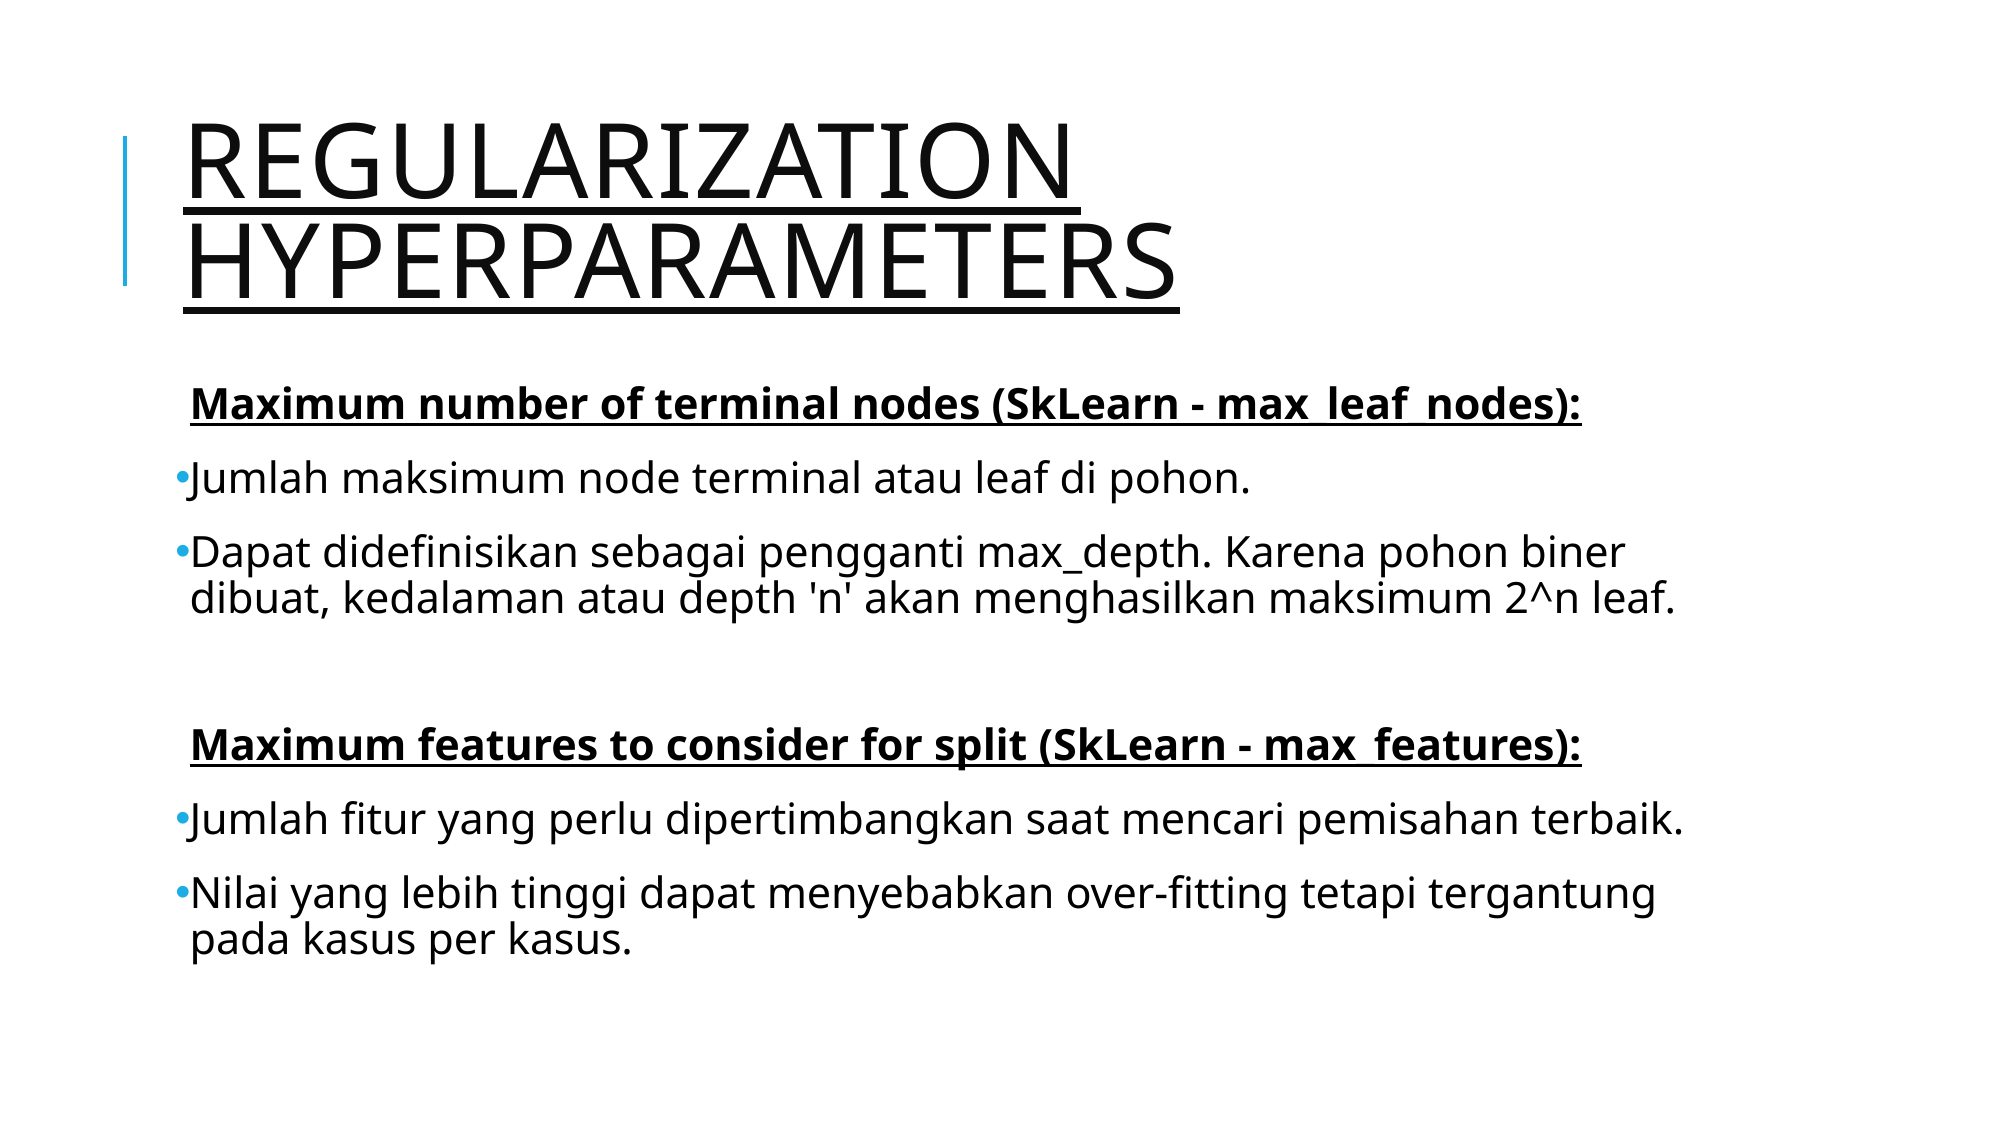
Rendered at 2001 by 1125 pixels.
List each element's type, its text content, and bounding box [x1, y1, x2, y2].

list Maximum number of terminal nodes (SkLearn - max_leaf_nodes): Jumlah maksimum node terminal atau leaf di pohon. Dapat didefinisikan sebagai pengganti max_depth. Karena pohon biner dibuat, kedalaman atau depth 'n' akan menghasilkan maksimum 2^n leaf. Maximum features to consider for split (SkLearn - max_features): Jumlah fitur yang perlu dipertimbangkan saat mencari pemisahan terbaik. Nilai yang lebih tinggi dapat menyebabkan over-fitting tetapi tergantung pada kasus per kasus. [168, 375, 1763, 1035]
title Regularization Hyperparameters [168, 96, 1763, 342]
